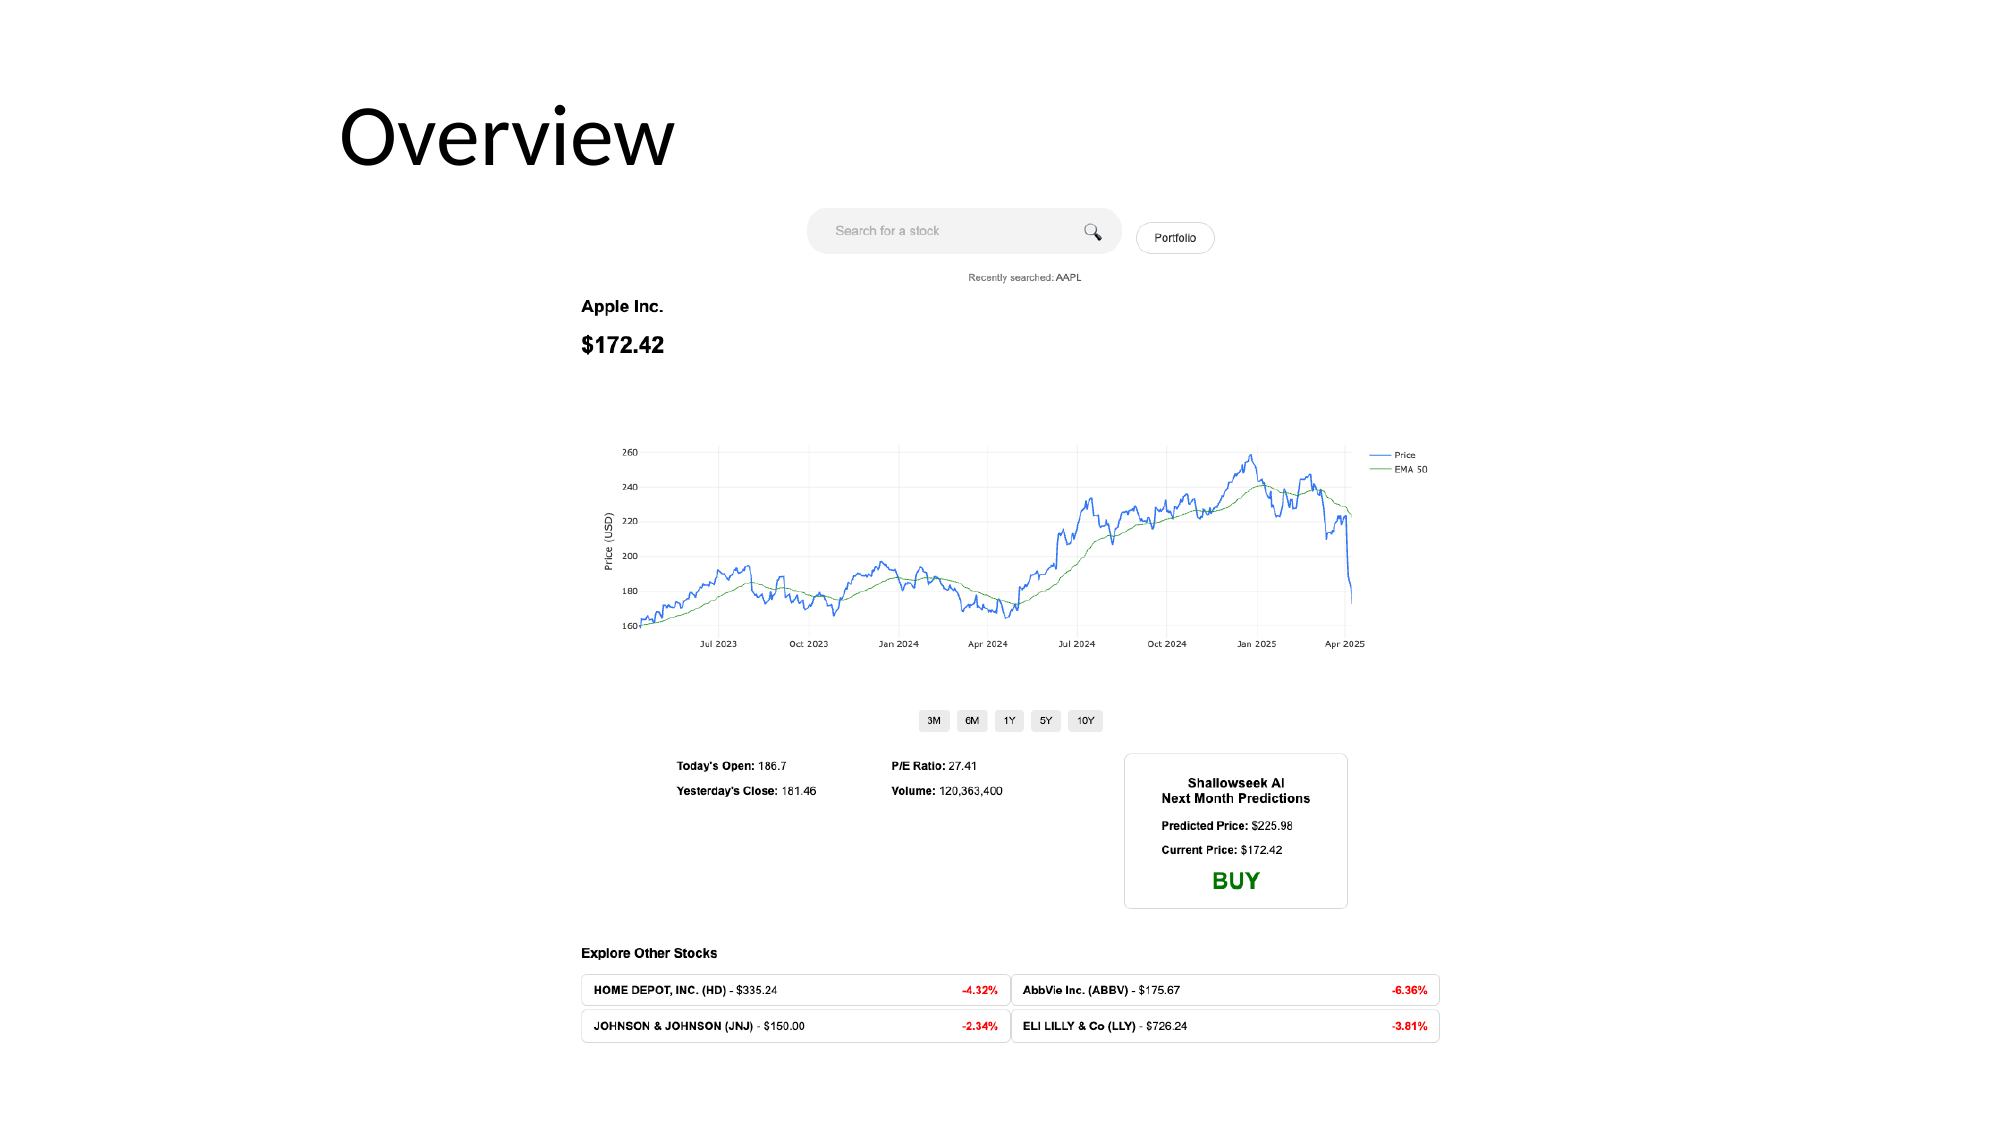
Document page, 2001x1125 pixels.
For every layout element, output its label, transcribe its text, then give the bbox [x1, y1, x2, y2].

picture [539, 200, 1461, 1052]
text_box Overview [324, 43, 1675, 231]
